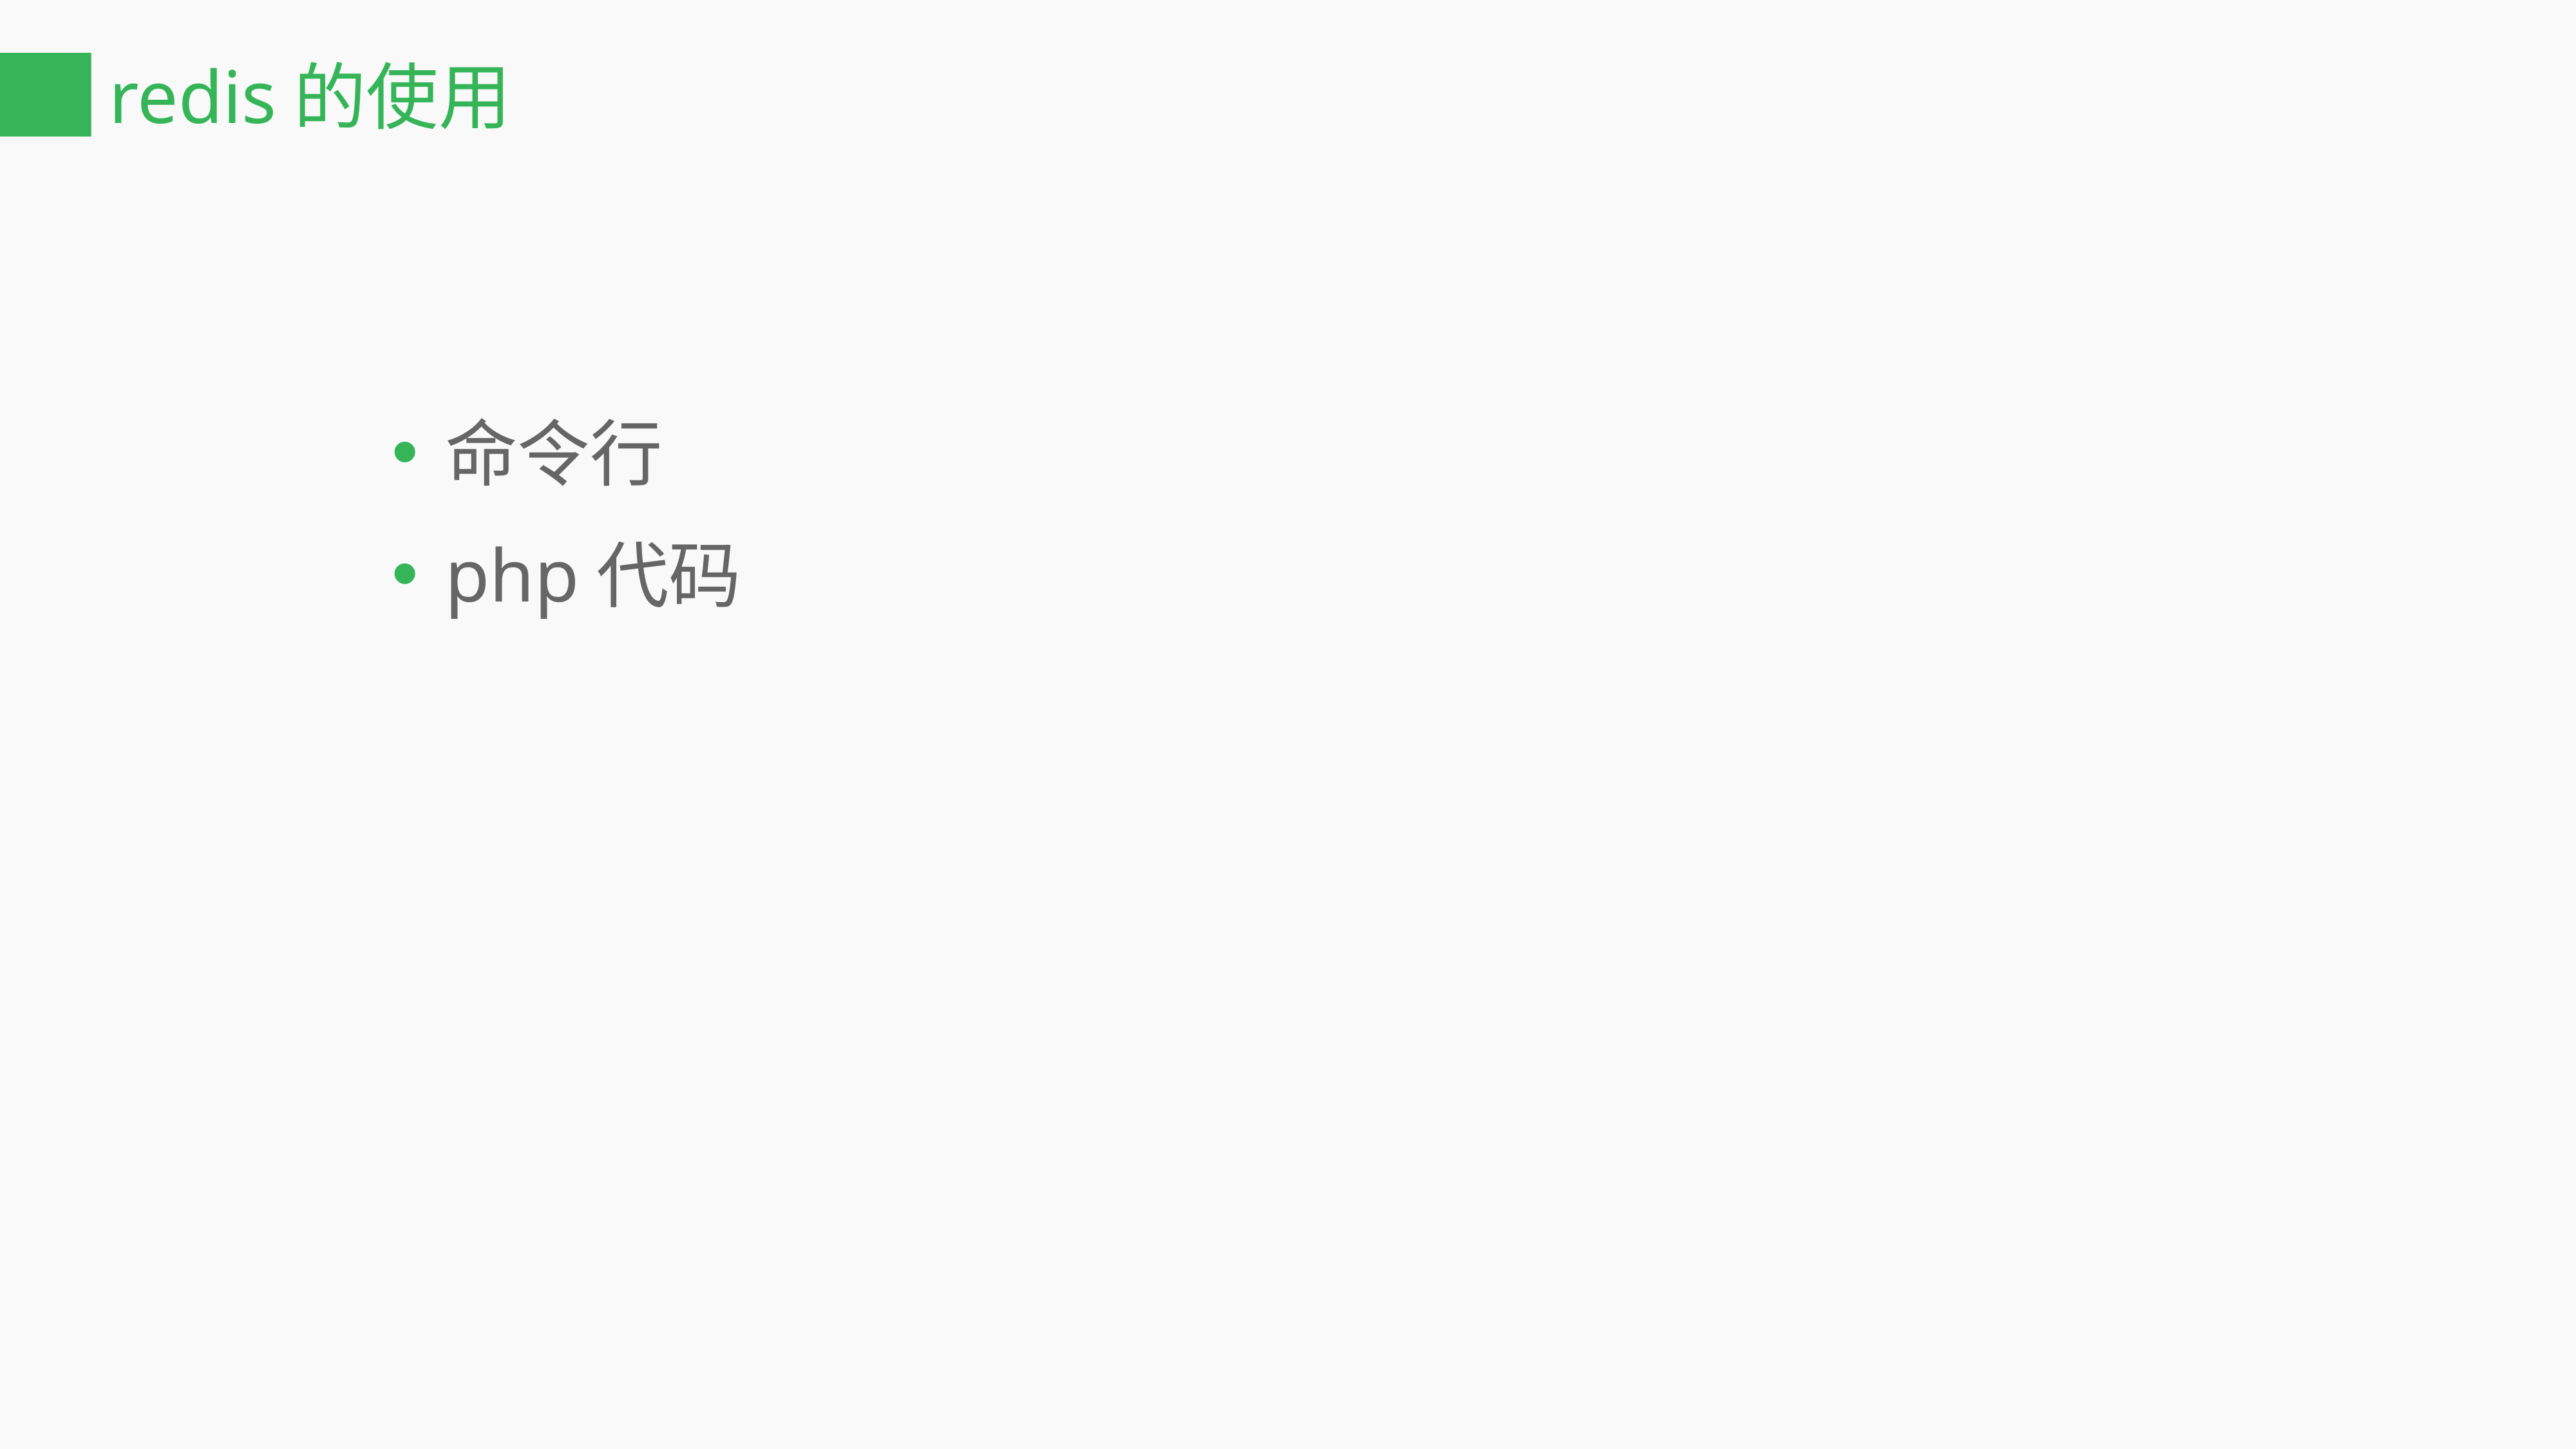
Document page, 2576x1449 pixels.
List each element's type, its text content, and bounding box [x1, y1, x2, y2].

picture [0, 53, 91, 137]
title redis的使用 [108, 44, 2540, 144]
subtitle 命令行 php代码 [371, 372, 2303, 1346]
